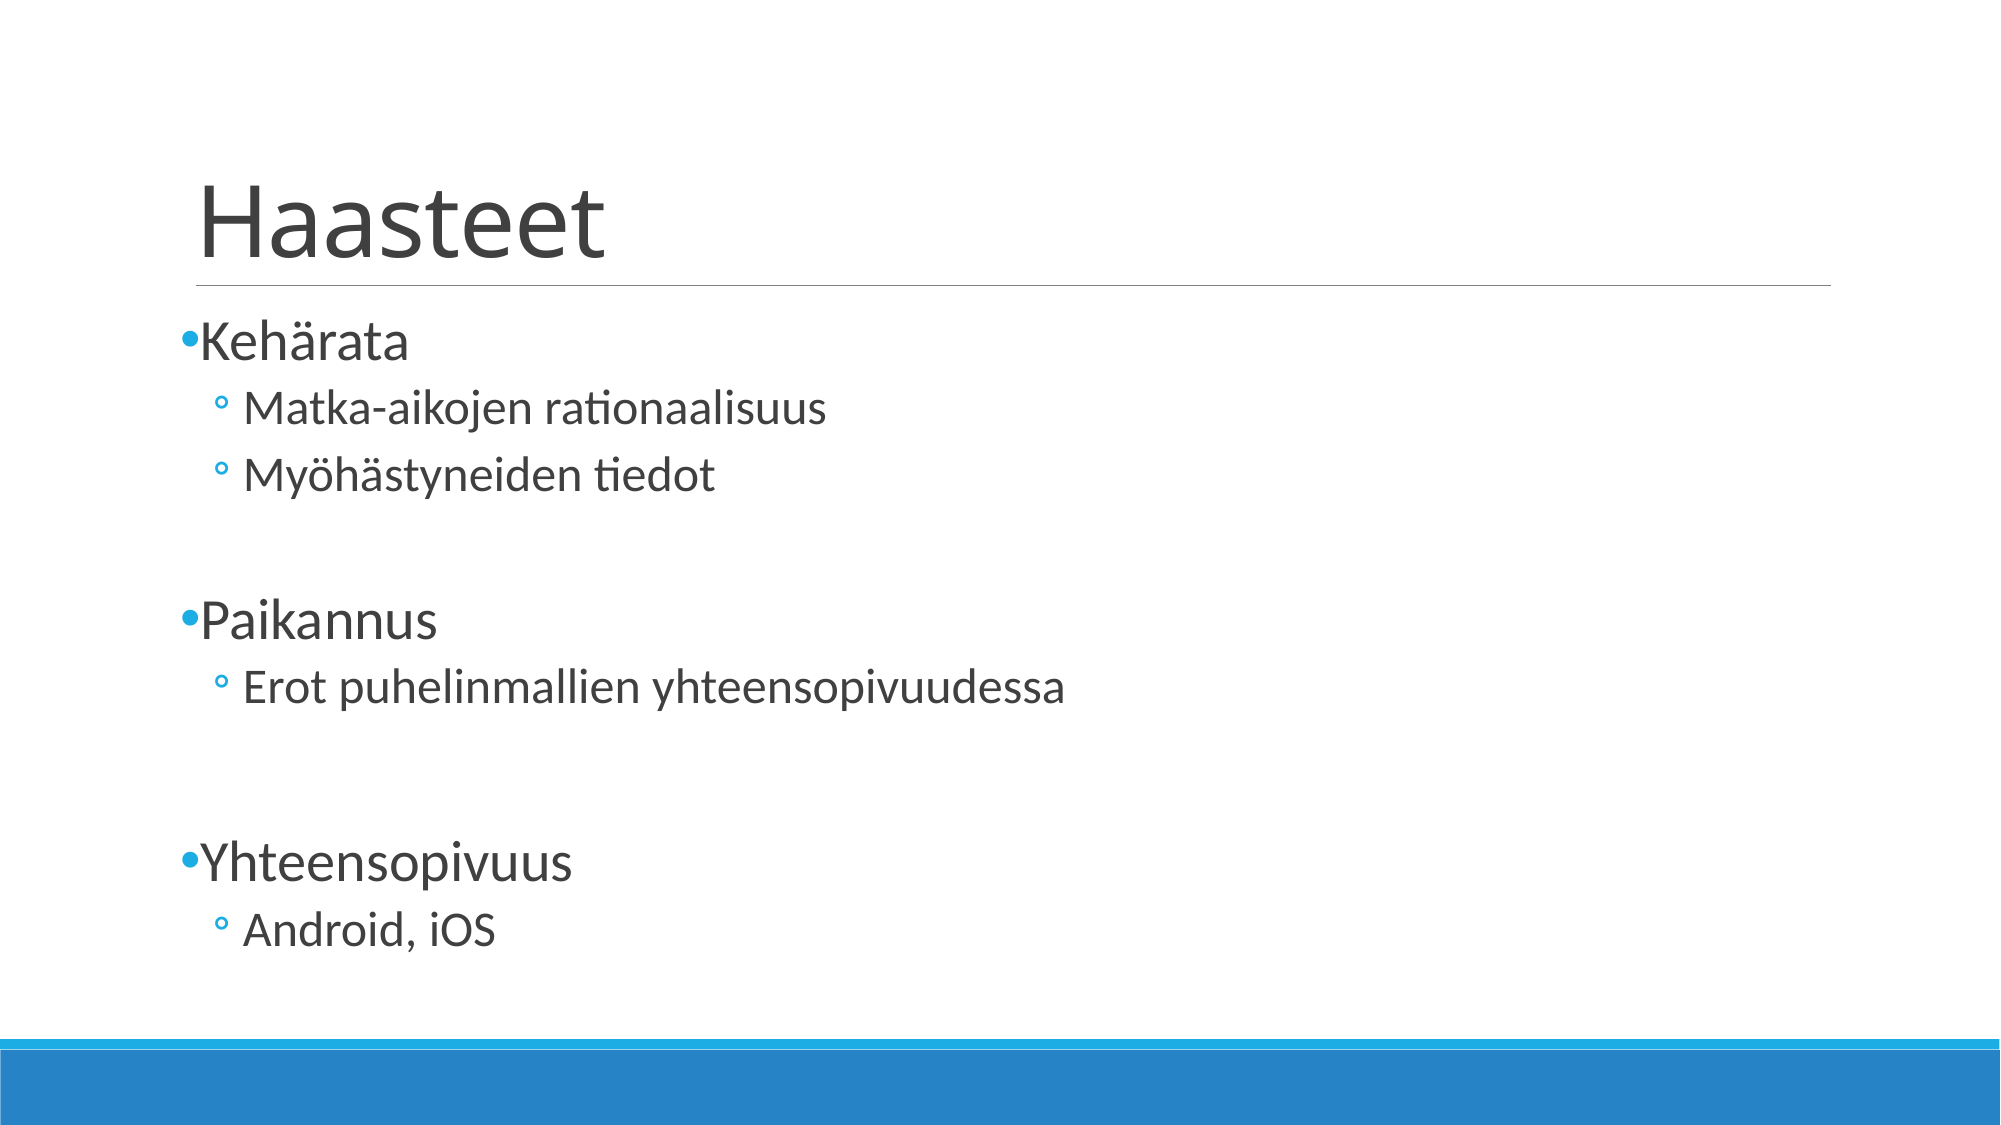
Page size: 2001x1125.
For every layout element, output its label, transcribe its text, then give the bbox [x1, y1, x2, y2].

title Haasteet [180, 47, 1830, 285]
list Kehärata Matka-aikojen rationaalisuus Myöhästyneiden tiedot Paikannus Erot puhelinmallien yhteensopivuudessa Yhteensopivuus Android, iOS [180, 302, 1830, 963]
